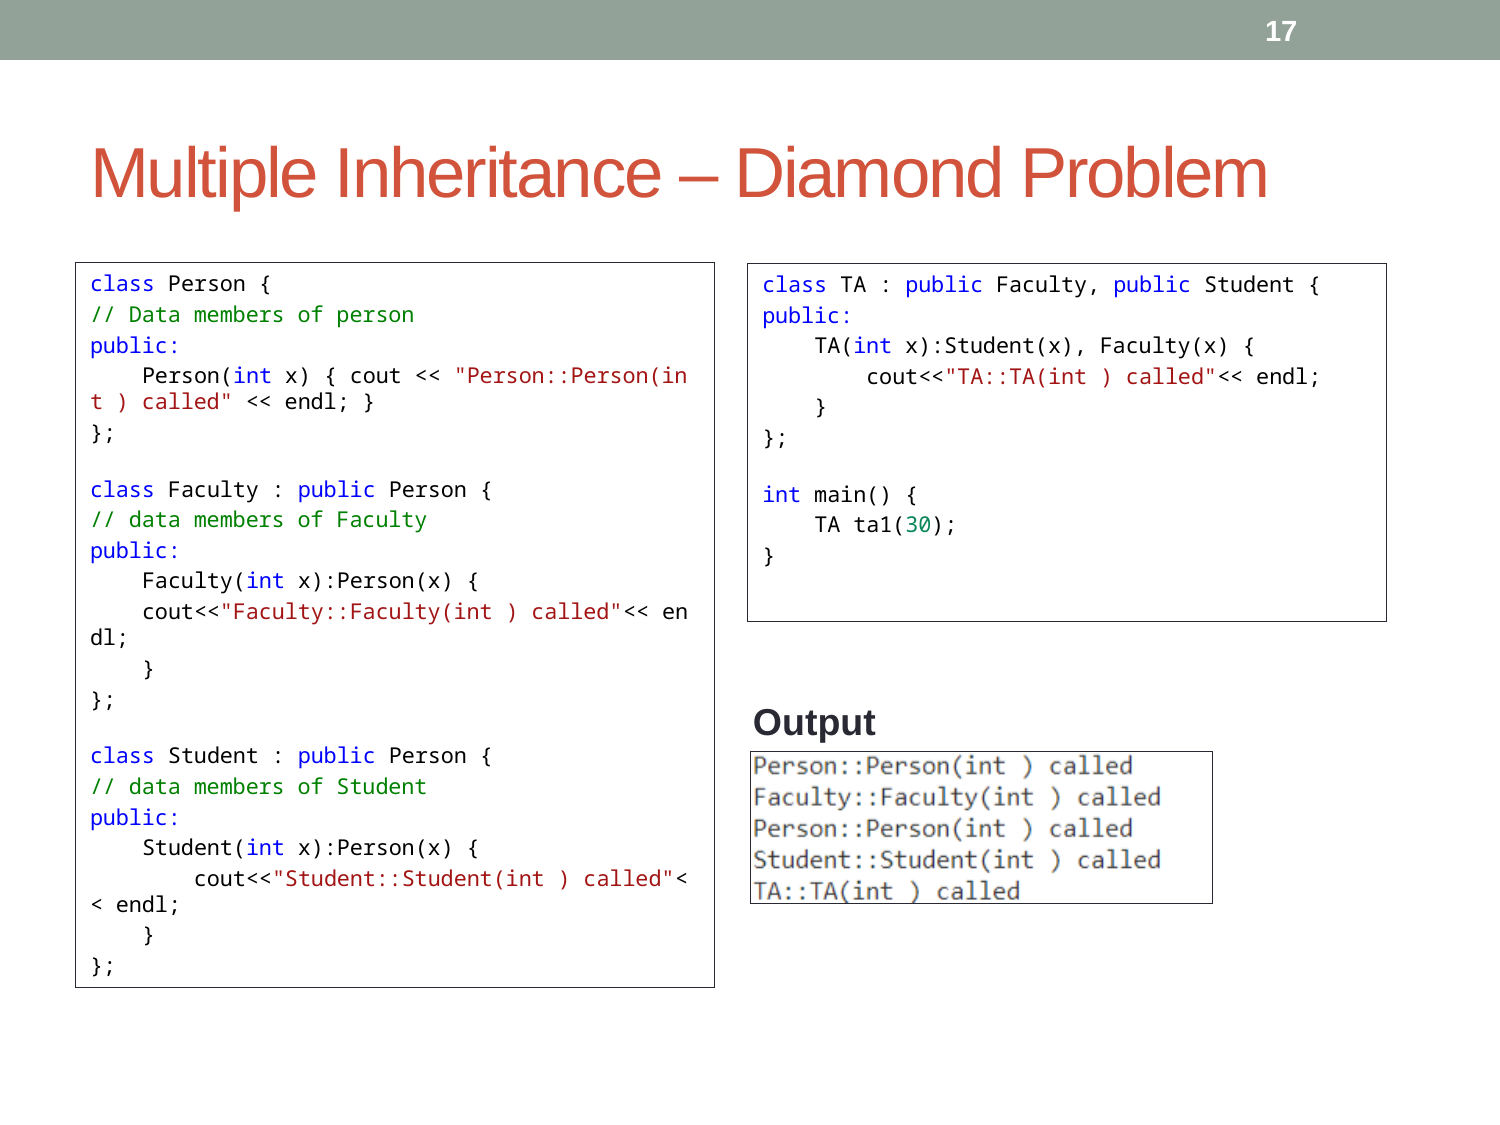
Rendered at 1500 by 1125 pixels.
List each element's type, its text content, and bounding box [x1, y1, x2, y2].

text_box class TA : public Faculty, public Student { public: TA(int x):Student(x), Faculty(x) { cout<<"TA::TA(int ) called"<< endl; } }; int main() { TA ta1(30); } [747, 263, 1387, 622]
list class Person { // Data members of person public: Person(int x) { cout << "Person::Person(int ) called" << endl; } }; class Faculty : public Person { // data members of Faculty public: Faculty(int x):Person(x) { cout<<"Faculty::Faculty(int ) called"<< endl; } }; class Student : public Person { // data members of Student public: Student(int x):Person(x) { cout<<"Student::Student(int ) called"<< endl; } }; [75, 262, 715, 988]
title Multiple Inheritance – Diamond Problem [75, 87, 1425, 250]
picture [749, 751, 1213, 904]
text_box Output [738, 690, 942, 751]
slide_number 17 [1250, 3, 1425, 57]
